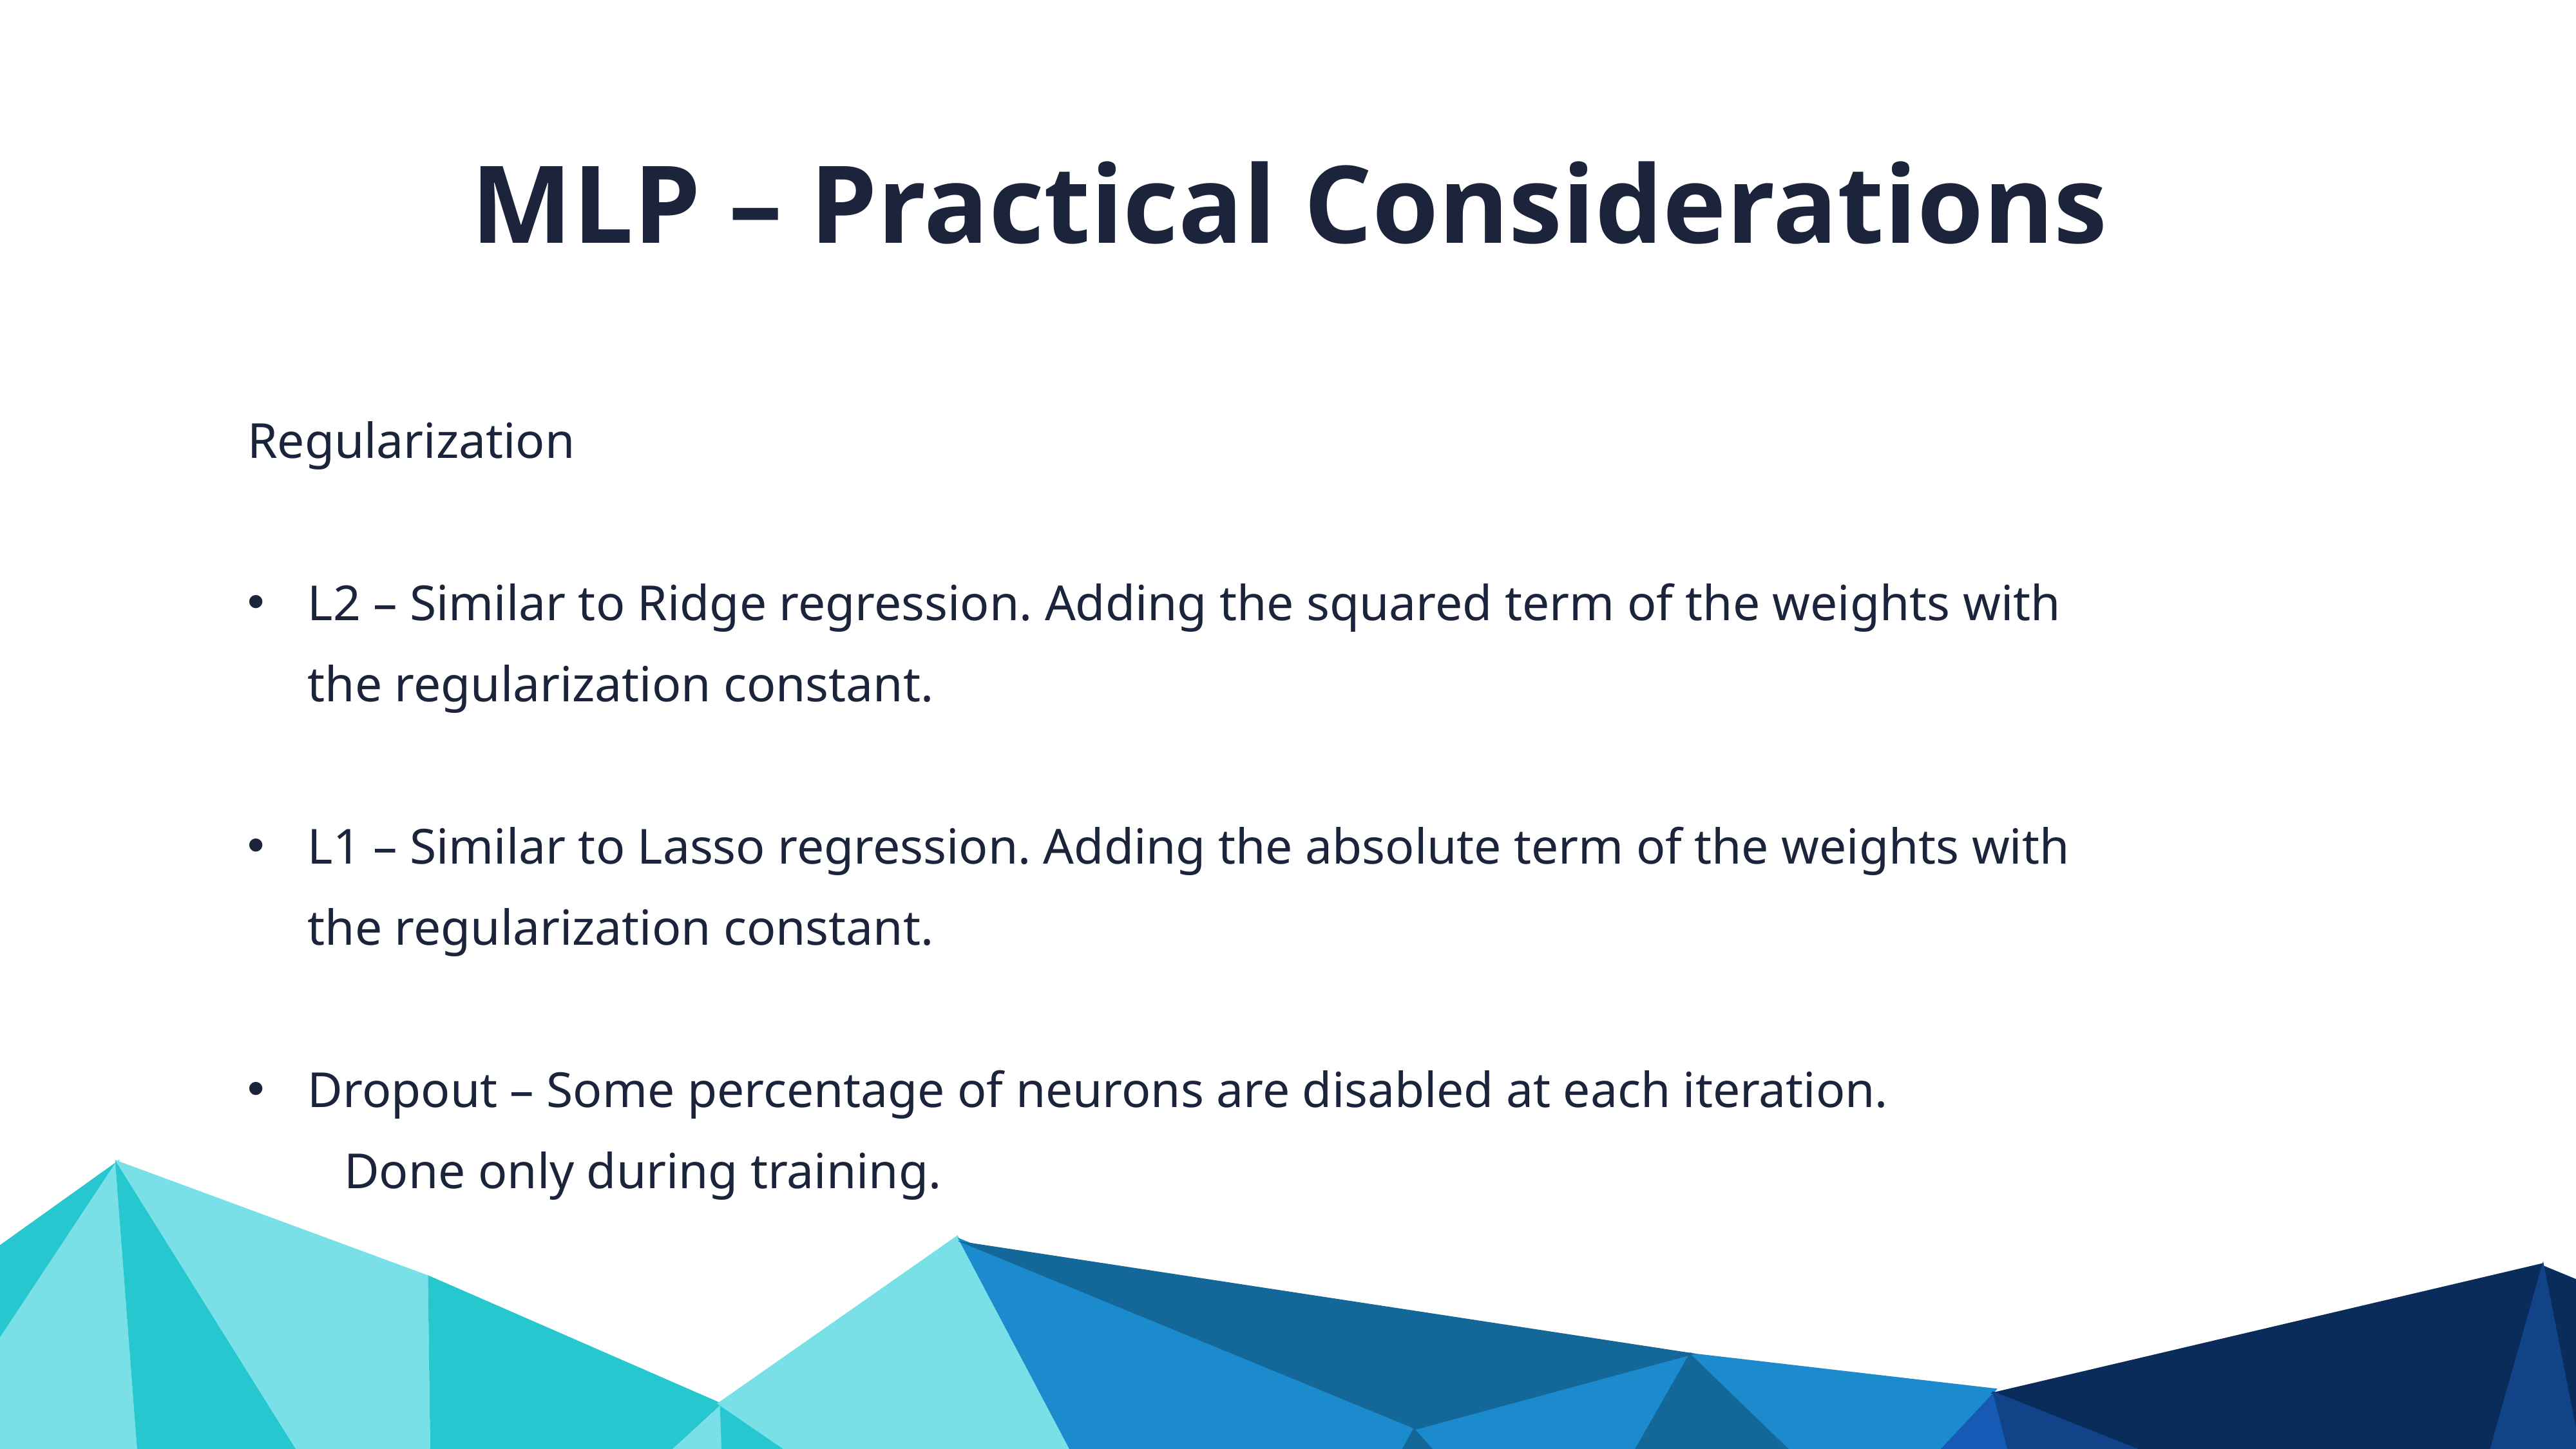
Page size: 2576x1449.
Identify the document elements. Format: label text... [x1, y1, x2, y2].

text_box Regularization L2 – Similar to Ridge regression. Adding the squared term of the weights with the regularization constant. L1 – Similar to Lasso regression. Adding the absolute term of the weights with the regularization constant. Dropout – Some percentage of neurons are disabled at each iteration. Done only during training. [238, 382, 2136, 1268]
text_box MLP – Practical Considerations [421, 131, 2159, 271]
